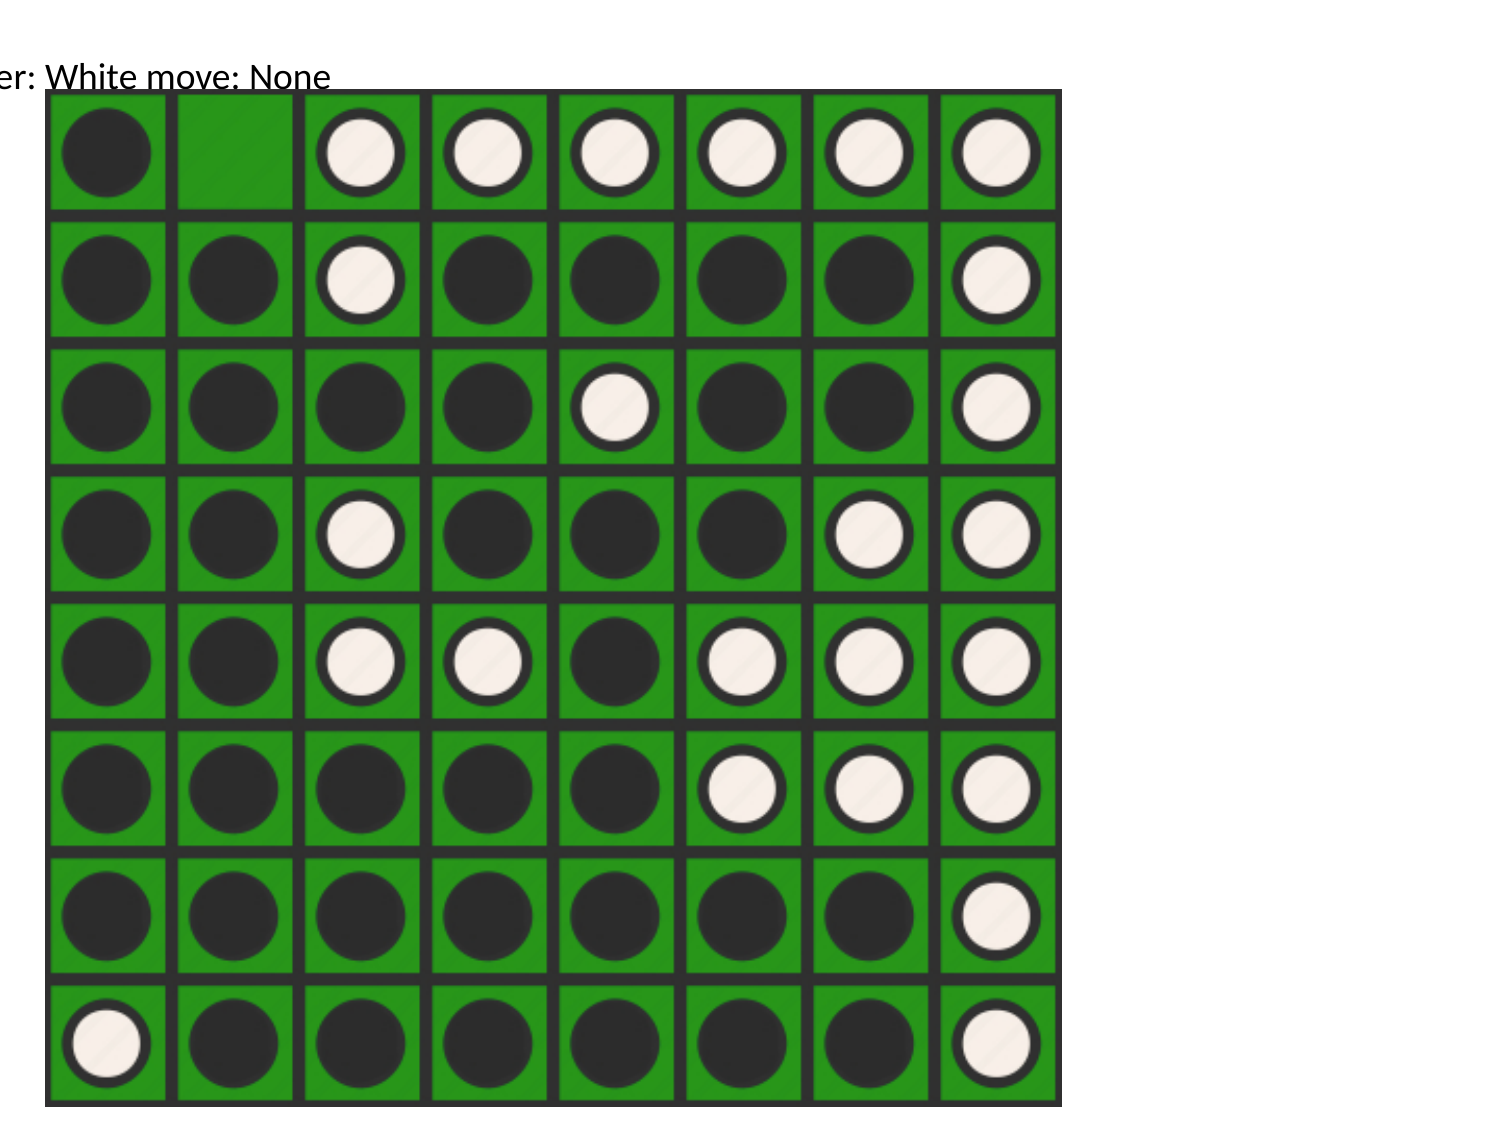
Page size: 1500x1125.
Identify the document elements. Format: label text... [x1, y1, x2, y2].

text_box turn: 60 player: White move: None [0, 44, 347, 105]
picture [44, 89, 1062, 1107]
